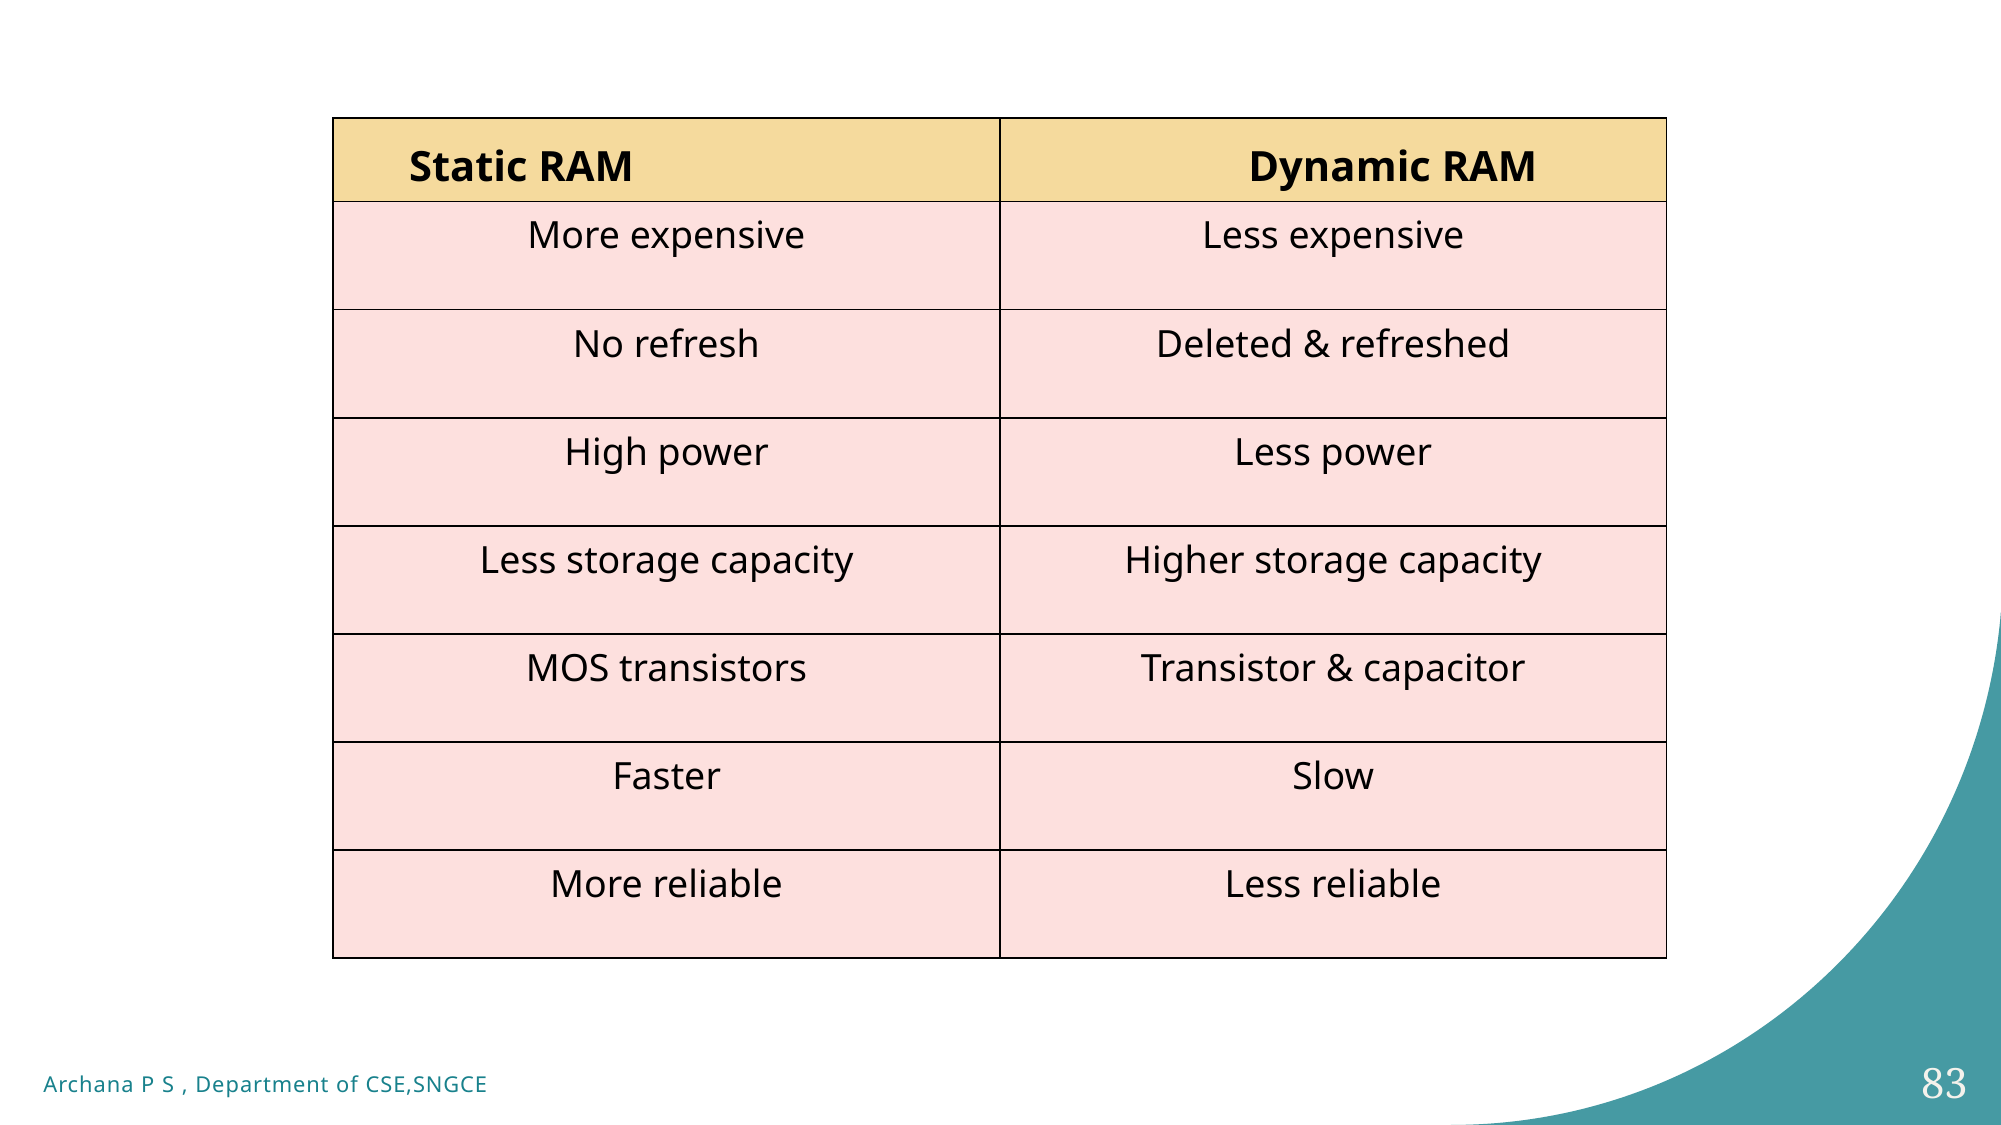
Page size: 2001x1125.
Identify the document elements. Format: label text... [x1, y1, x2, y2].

table_cell Less reliable [1001, 851, 1666, 957]
slide_number 83 [1868, 1055, 1983, 1116]
table_cell Less power [1001, 419, 1666, 525]
table_header Dynamic RAM [1001, 119, 1666, 201]
table_cell Transistor & capacitor [1001, 635, 1666, 741]
table_cell MOS transistors [334, 635, 999, 741]
table_cell Less storage capacity [334, 527, 999, 633]
table_cell Slow [1001, 743, 1666, 849]
table_cell More reliable [334, 851, 999, 957]
table_cell Deleted & refreshed [1001, 310, 1666, 417]
table_cell Faster [334, 743, 999, 849]
table_cell More expensive [334, 202, 999, 309]
table_cell Less expensive [1001, 202, 1666, 309]
table_header Static RAM [334, 119, 999, 201]
footer Archana P S , Department of CSE,SNGCE [28, 1056, 648, 1116]
table_cell High power [334, 419, 999, 525]
table_cell Higher storage capacity [1001, 527, 1666, 633]
table_cell No refresh [334, 310, 999, 417]
